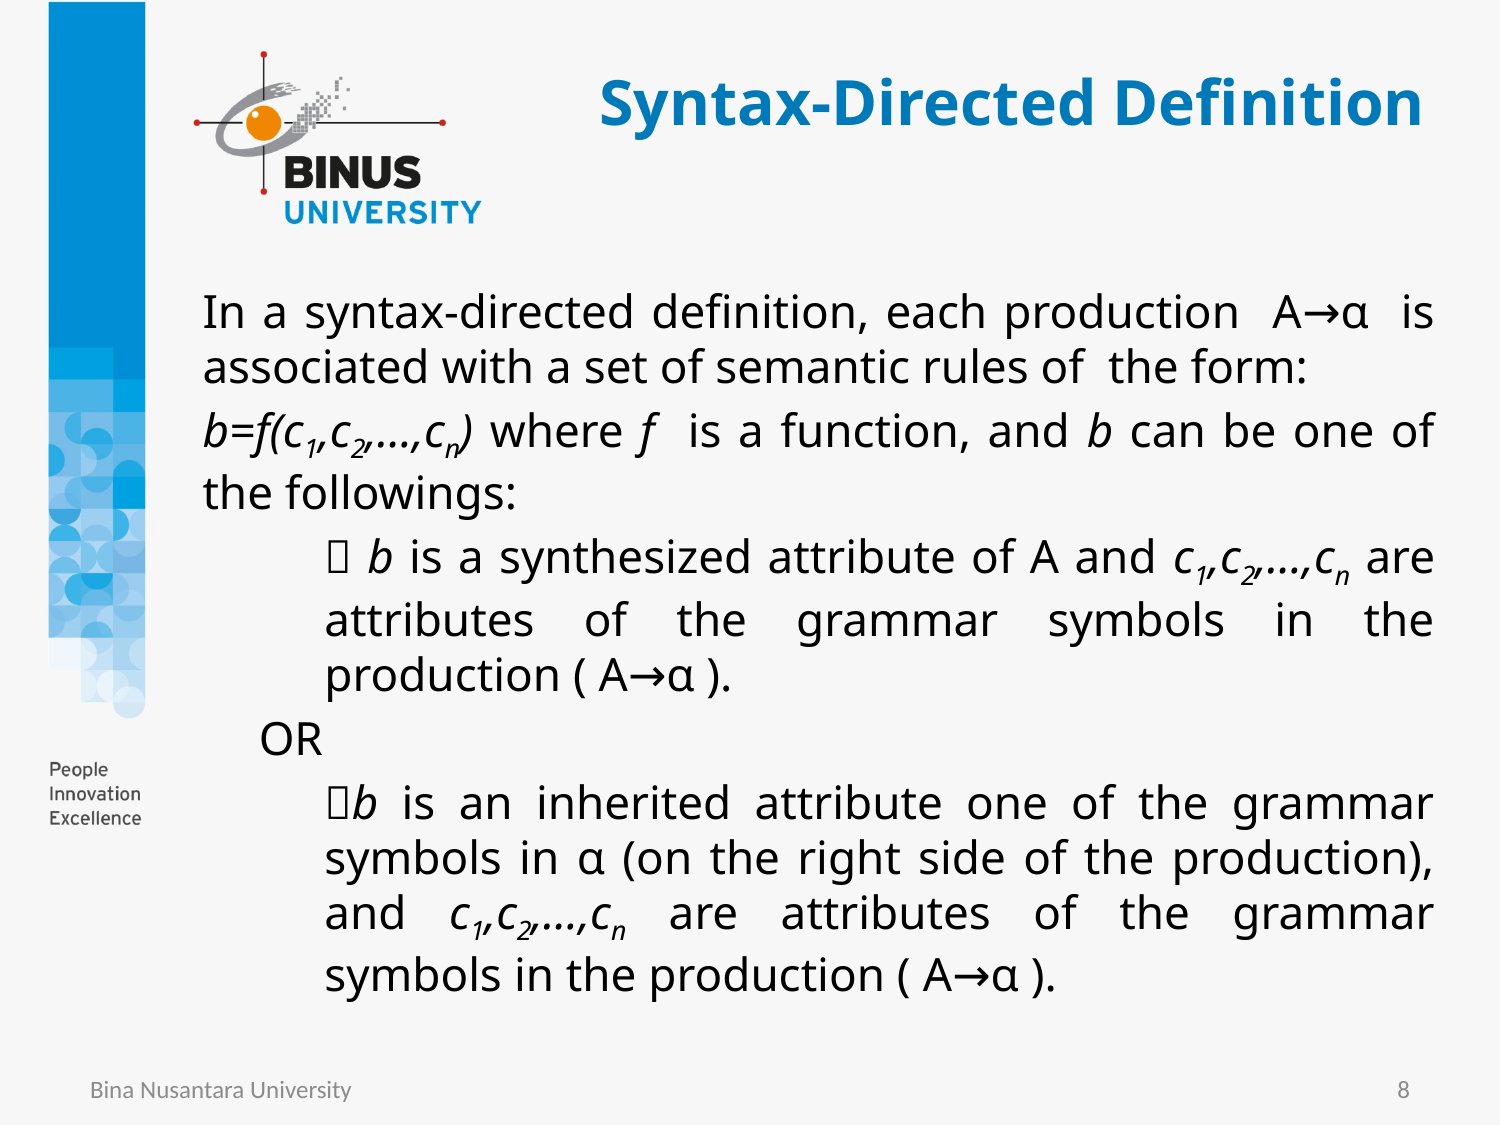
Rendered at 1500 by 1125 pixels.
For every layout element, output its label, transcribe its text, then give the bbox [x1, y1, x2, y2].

picture [0, 0, 1500, 845]
list In a syntax-directed definition, each production A→α is associated with a set of semantic rules of the form: b=f(c1,c2,…,cn) where f is a function, and b can be one of the followings:  b is a synthesized attribute of A and c1,c2,…,cn are attributes of the grammar symbols in the production ( A→α ). OR b is an inherited attribute one of the grammar symbols in α (on the right side of the production), and c1,c2,…,cn are attributes of the grammar symbols in the production ( A→α ). [187, 275, 1450, 1075]
slide_number 8 [1074, 1058, 1425, 1119]
title Syntax-Directed Definition [562, 37, 1463, 163]
slide_number Bina Nusantara University [75, 1058, 425, 1119]
